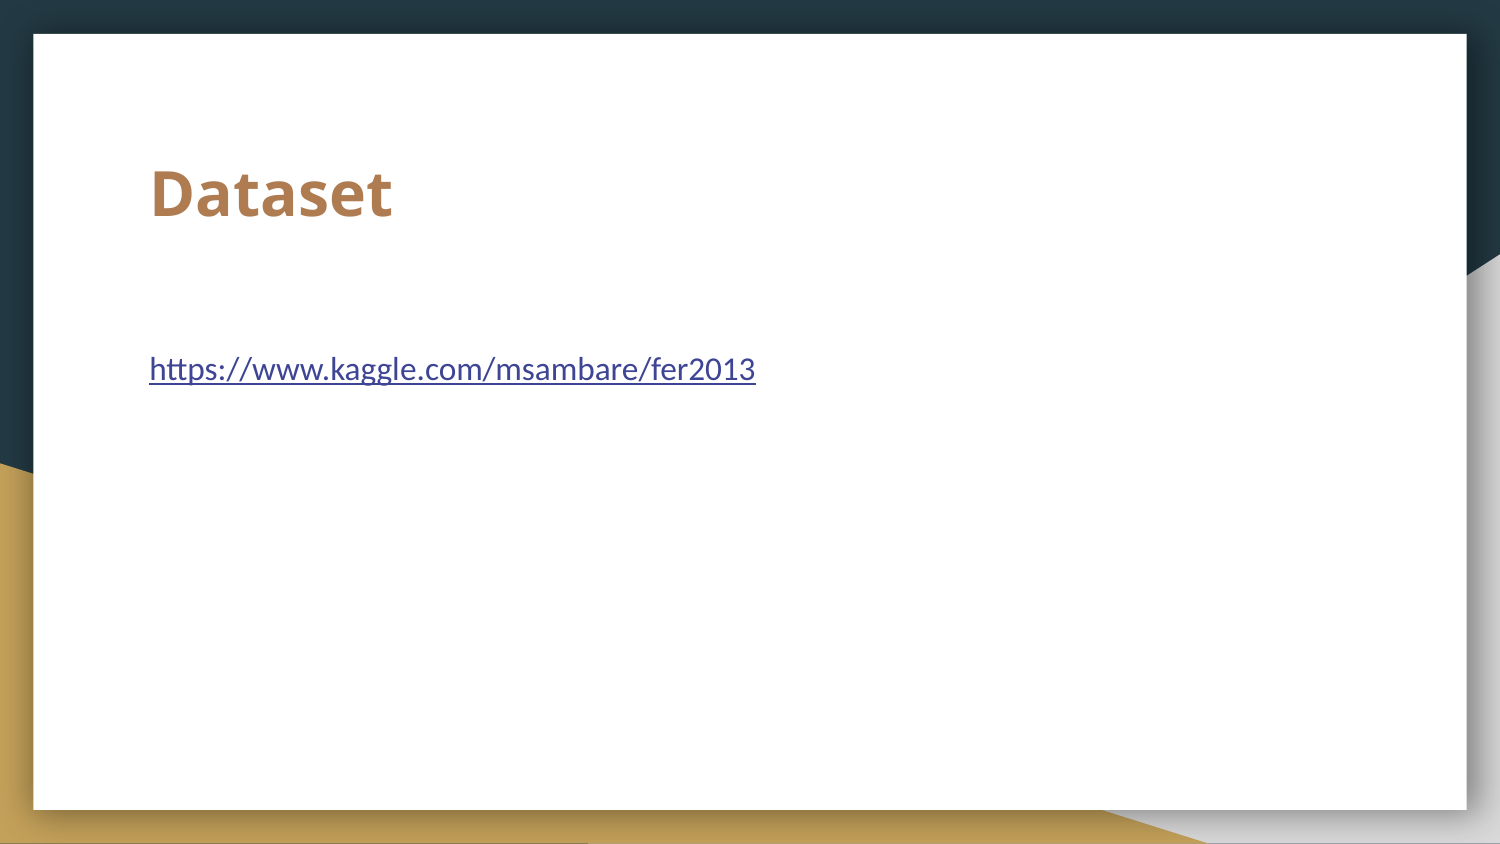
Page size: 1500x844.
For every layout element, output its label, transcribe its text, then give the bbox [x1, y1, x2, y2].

list https://www.kaggle.com/msambare/fer2013 [134, 326, 1366, 729]
title Dataset [134, 138, 1366, 296]
